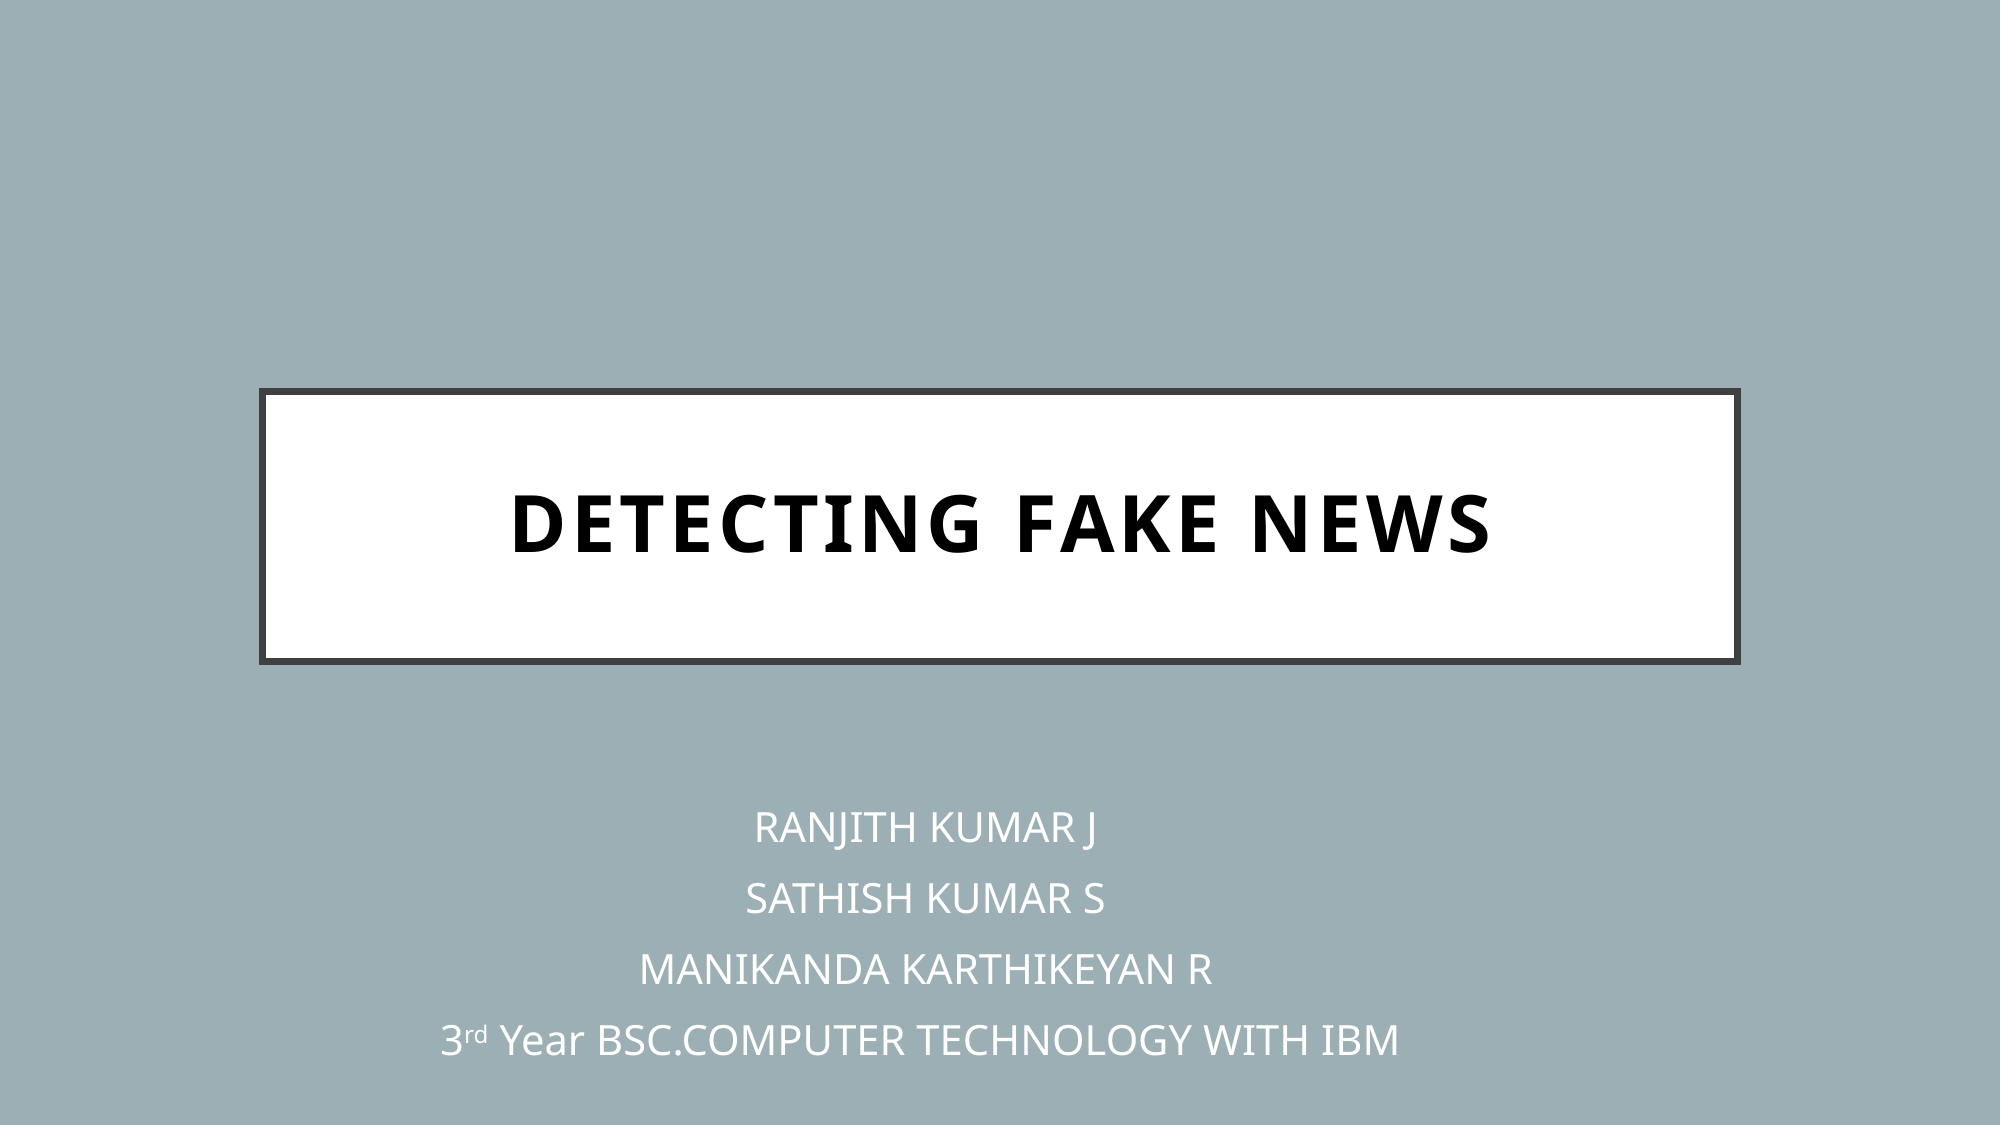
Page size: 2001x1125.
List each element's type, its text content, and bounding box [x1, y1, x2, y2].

title Detecting fake news [259, 388, 1741, 665]
subtitle RANJITH KUMAR J SATHISH KUMAR S MANIKANDA KARTHIKEYAN R 3rd Year BSC.COMPUTER TECHNOLOGY WITH IBM [367, 722, 1484, 1125]
